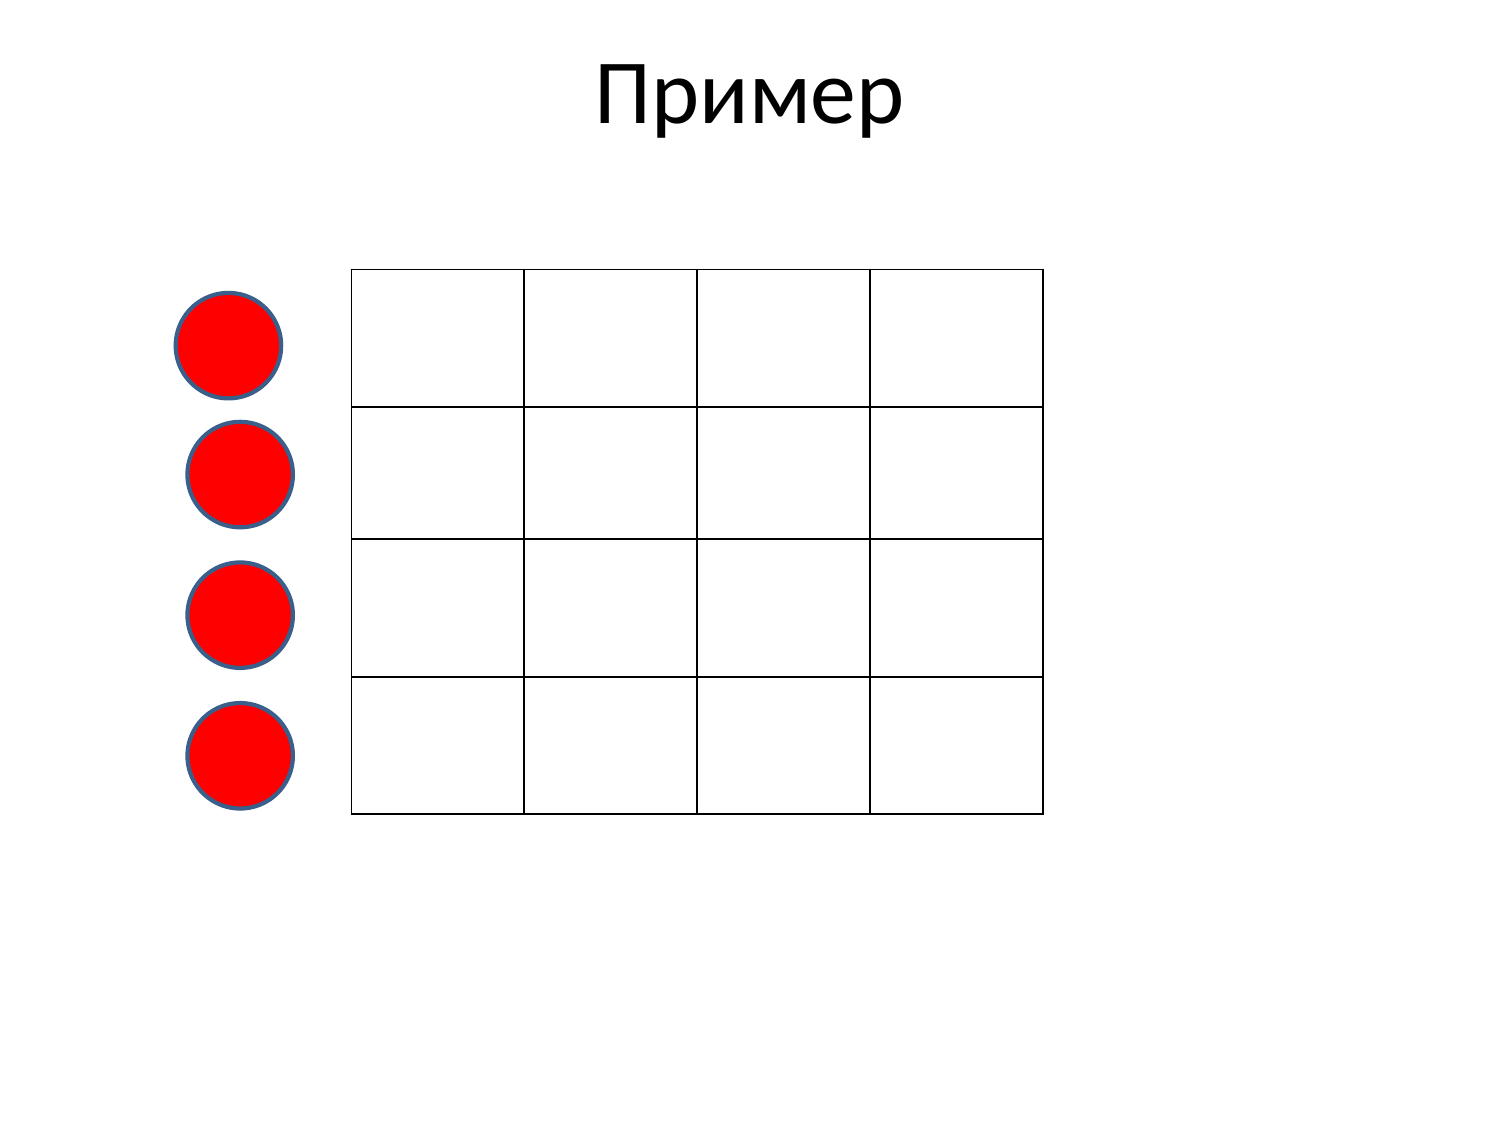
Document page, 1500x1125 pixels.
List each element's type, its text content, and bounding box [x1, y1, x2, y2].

table_cell [525, 408, 696, 538]
table_cell [871, 678, 1042, 813]
table_cell [698, 408, 869, 538]
text_box [185, 560, 296, 671]
table_cell [352, 540, 523, 676]
table_cell [698, 678, 869, 813]
text_box [173, 290, 284, 401]
text_box [185, 700, 296, 811]
table_header [698, 270, 869, 406]
table_cell [871, 540, 1042, 676]
table_cell [352, 678, 523, 813]
table_header [525, 270, 696, 406]
table_cell [871, 408, 1042, 538]
table_cell [352, 408, 523, 538]
table_cell [525, 540, 696, 676]
title Пример [74, 44, 1426, 130]
table_header [352, 270, 523, 406]
table_cell [525, 678, 696, 813]
table_cell [698, 540, 869, 676]
table_header [871, 270, 1042, 406]
text_box [185, 419, 296, 530]
